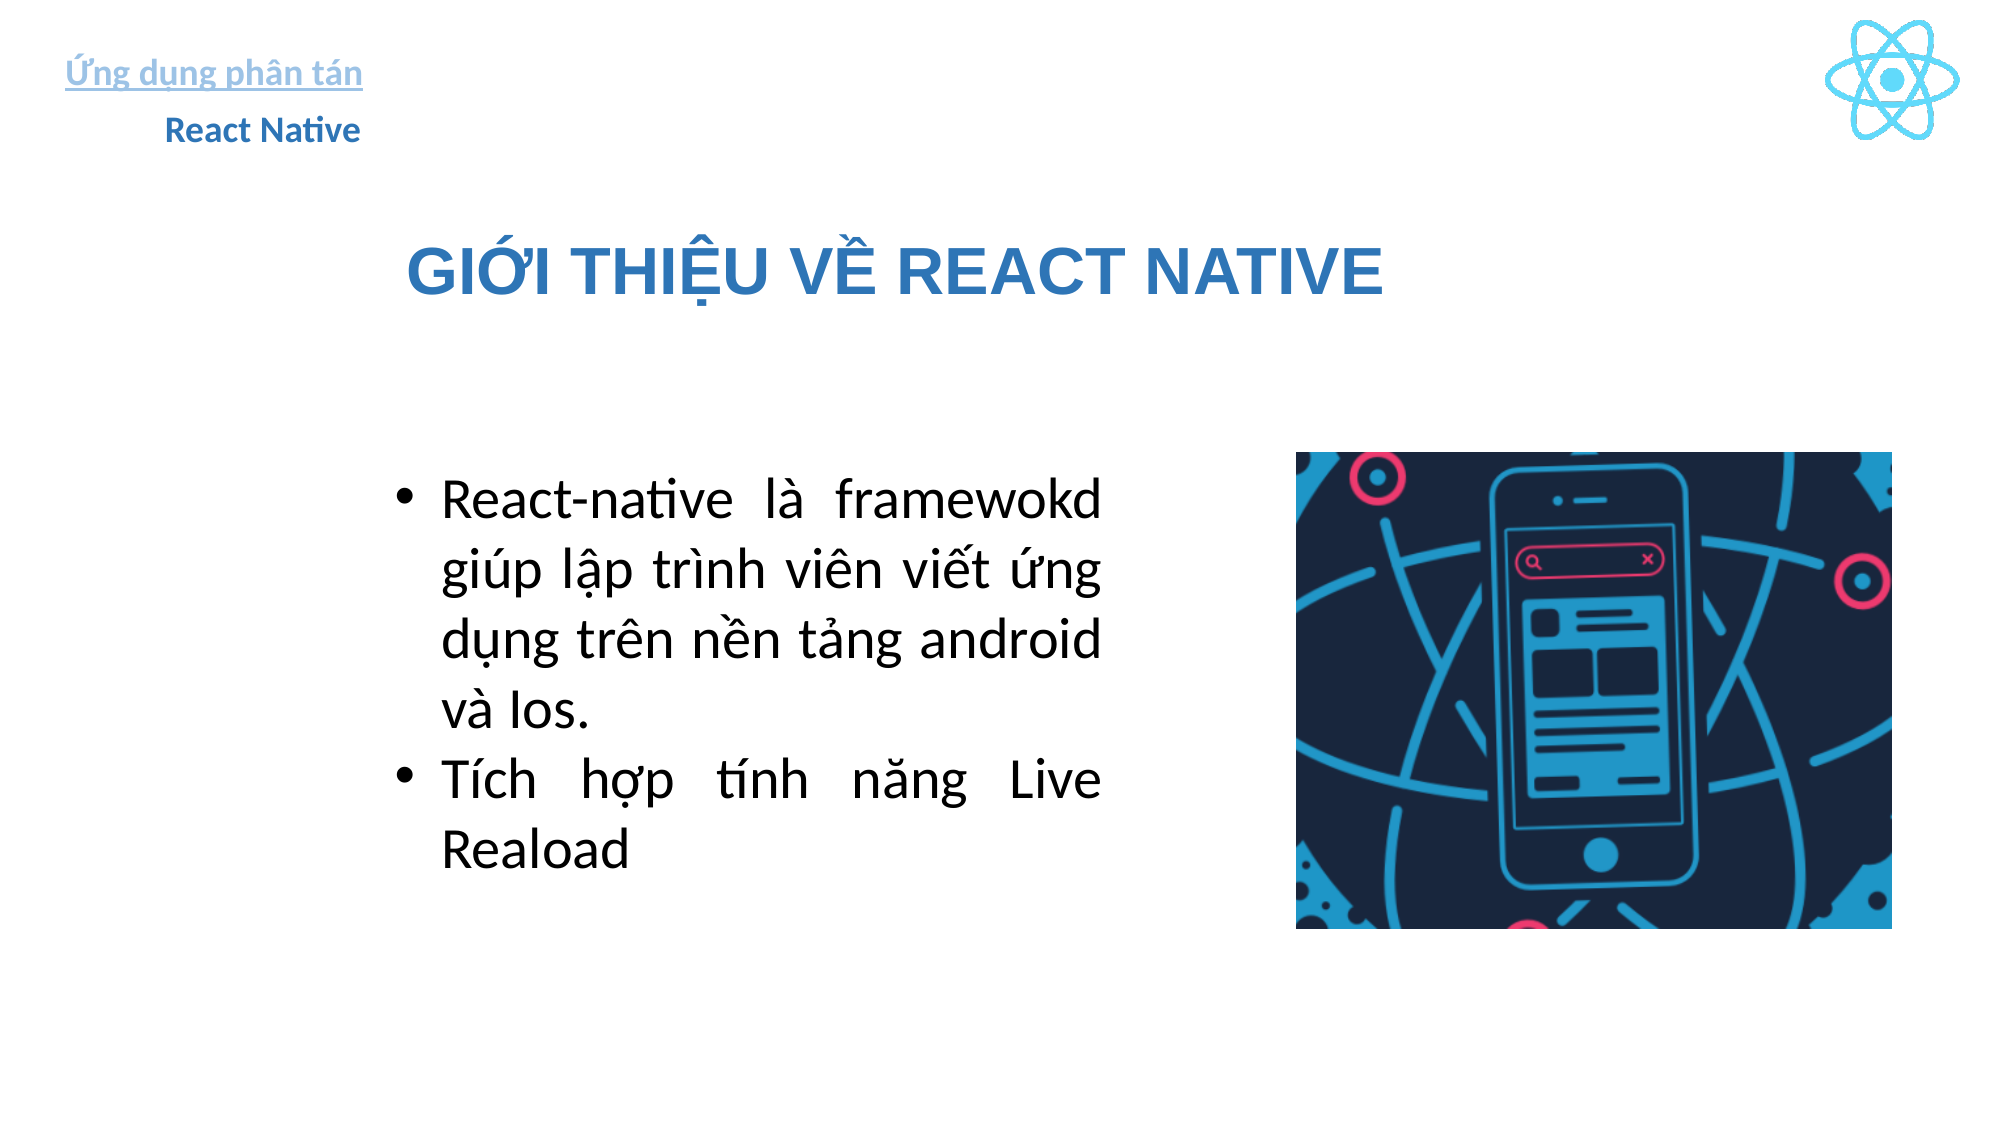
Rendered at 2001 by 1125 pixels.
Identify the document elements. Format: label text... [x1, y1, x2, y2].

text_box GIỚI THIỆU VỀ REACT NATIVE [391, 220, 1413, 316]
text_box React Native [150, 97, 392, 158]
text_box Ứng dụng phân tán [50, 41, 446, 101]
picture [1296, 452, 1892, 929]
picture [1815, 5, 1969, 159]
text_box React-native là framewokd giúp lập trình viên viết ứng dụng trên nền tảng android và Ios. Tích hợp tính năng Live Reaload [379, 452, 1118, 888]
